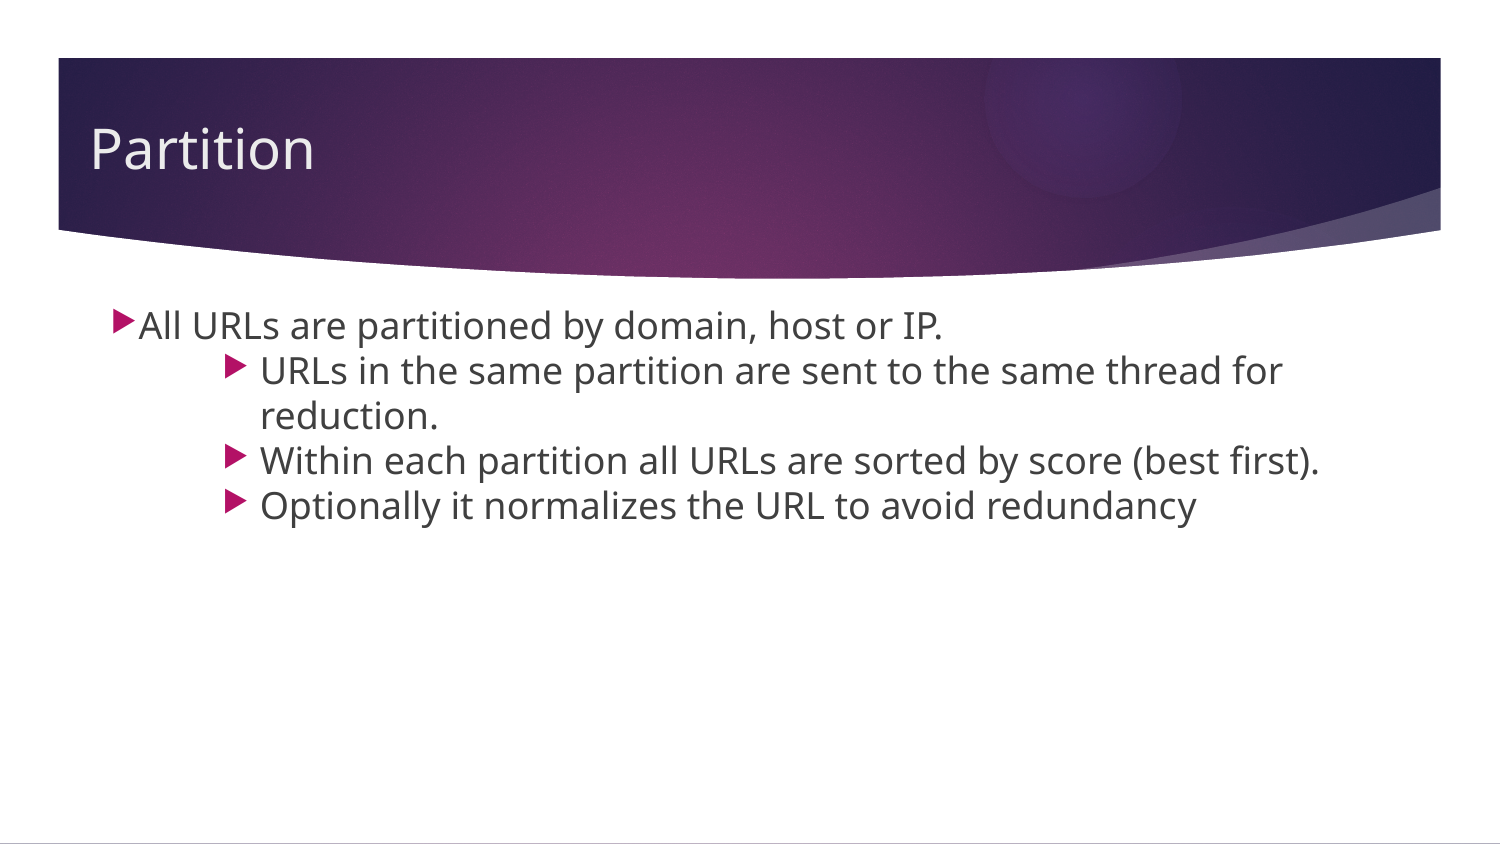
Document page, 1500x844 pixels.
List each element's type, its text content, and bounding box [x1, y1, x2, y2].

list All URLs are partitioned by domain, host or IP. URLs in the same partition are sent to the same thread for reduction. Within each partition all URLs are sorted by score (best first). Optionally it normalizes the URL to avoid redundancy [69, 295, 1433, 775]
title Partition [74, 103, 1153, 191]
